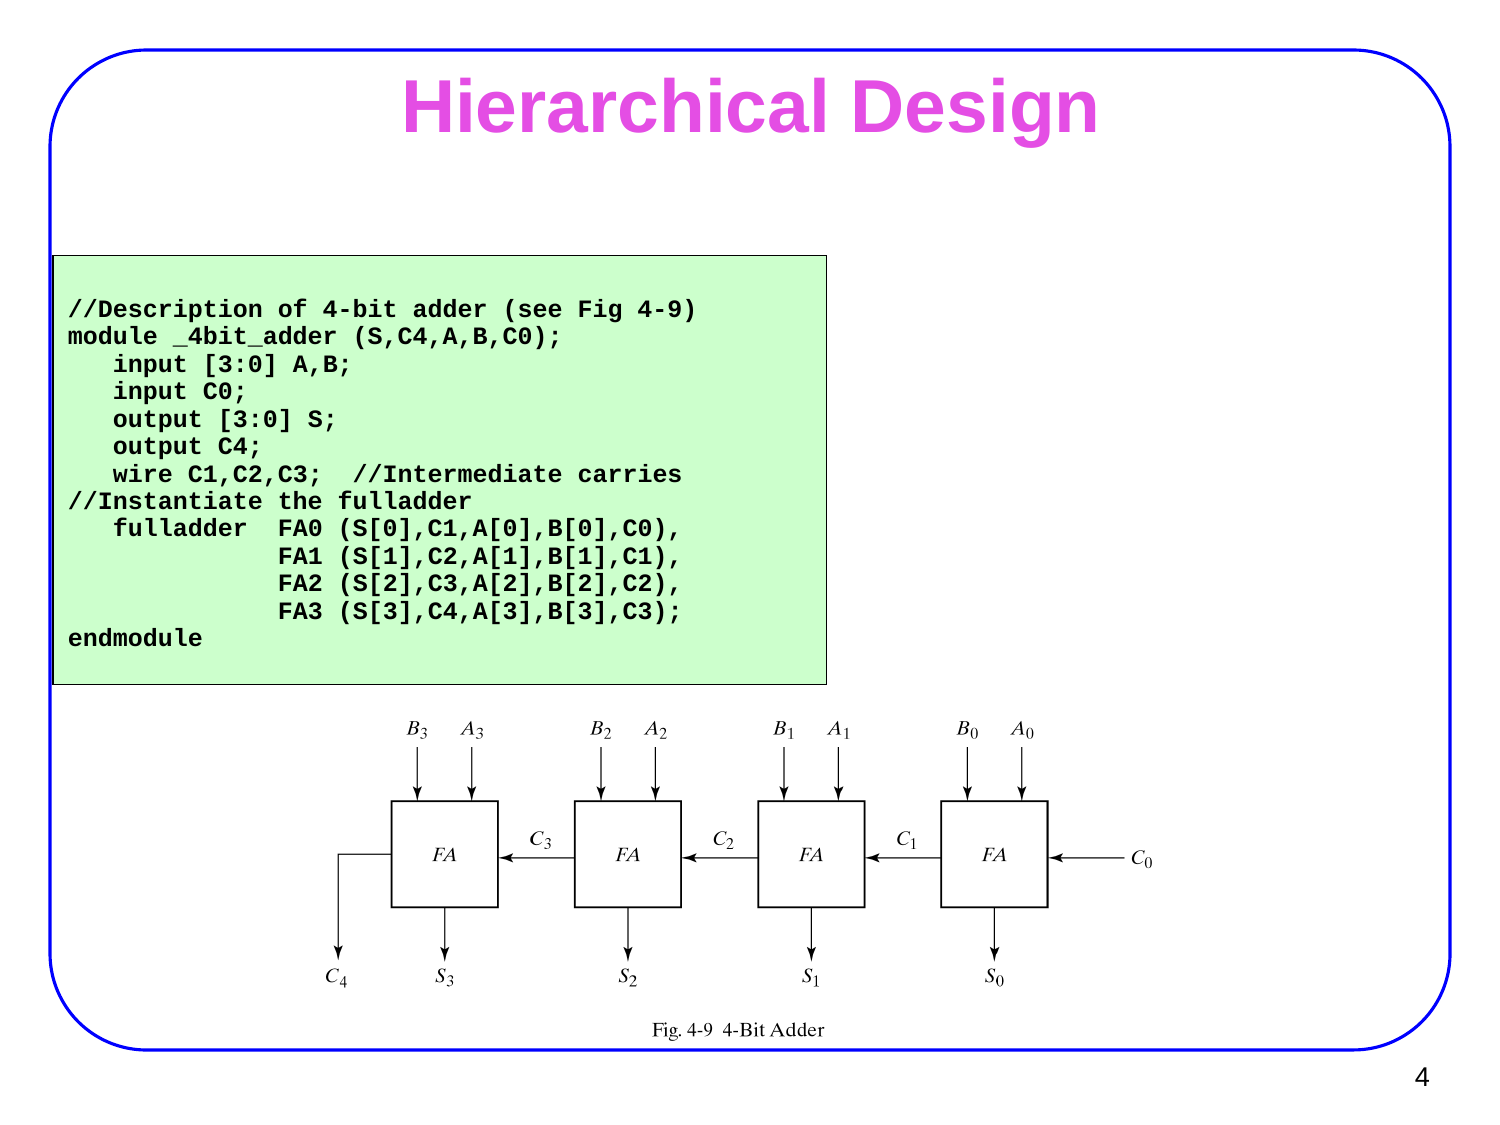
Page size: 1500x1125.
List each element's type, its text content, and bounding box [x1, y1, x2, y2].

title Hierarchical Design [113, 66, 1389, 140]
text_box [242, 633, 1034, 929]
slide_number 4 [1351, 1047, 1444, 1104]
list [324, 715, 1152, 1042]
text_box //Description of 4-bit adder (see Fig 4-9) module _4bit_adder (S,C4,A,B,C0); input [3:0] A,B; input C0; output [3:0] S; output C4; wire C1,C2,C3; //Intermediate carries //Instantiate the fulladder fulladder FA0 (S[0],C1,A[0],B[0],C0), FA1 (S[1],C2,A[1],B[1],C1), FA2 (S[2],C3,A[2],B[2],C2), FA3 (S[3],C4,A[3],B[3],C3); endmodule [53, 255, 827, 685]
